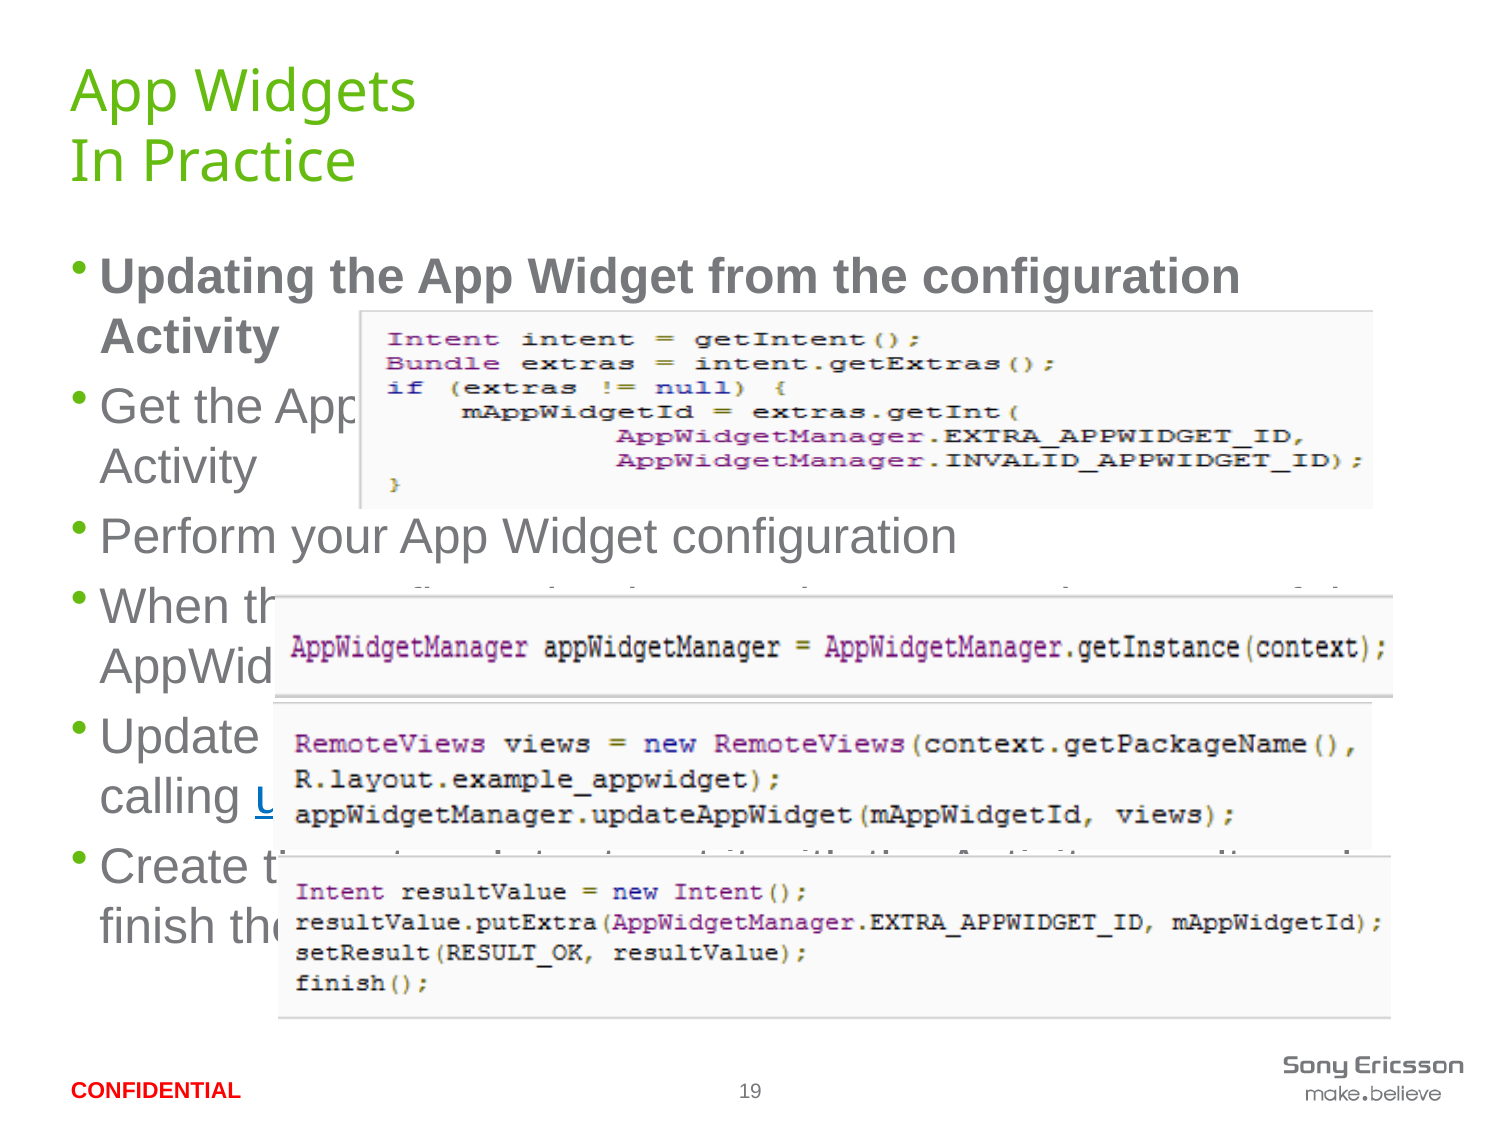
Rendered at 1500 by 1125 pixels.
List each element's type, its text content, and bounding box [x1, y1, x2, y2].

picture [274, 588, 1394, 698]
picture [354, 309, 1373, 509]
picture [278, 854, 1493, 1125]
list Updating the App Widget from the configuration Activity Get the App Widget ID from the Intent that launched the Activity Perform your App Widget configuration When the configuration is complete, get an instance of the AppWidgetManager by calling getInstance(Context) Update the App Widget with a RemoteViews layout by calling updateAppWidget(int, RemoteViews): Create the return Intent, set it with the Activity result, and finish the Activity [70, 243, 1430, 1012]
title App Widgets In Practice [70, 52, 1430, 139]
picture [272, 702, 1373, 850]
